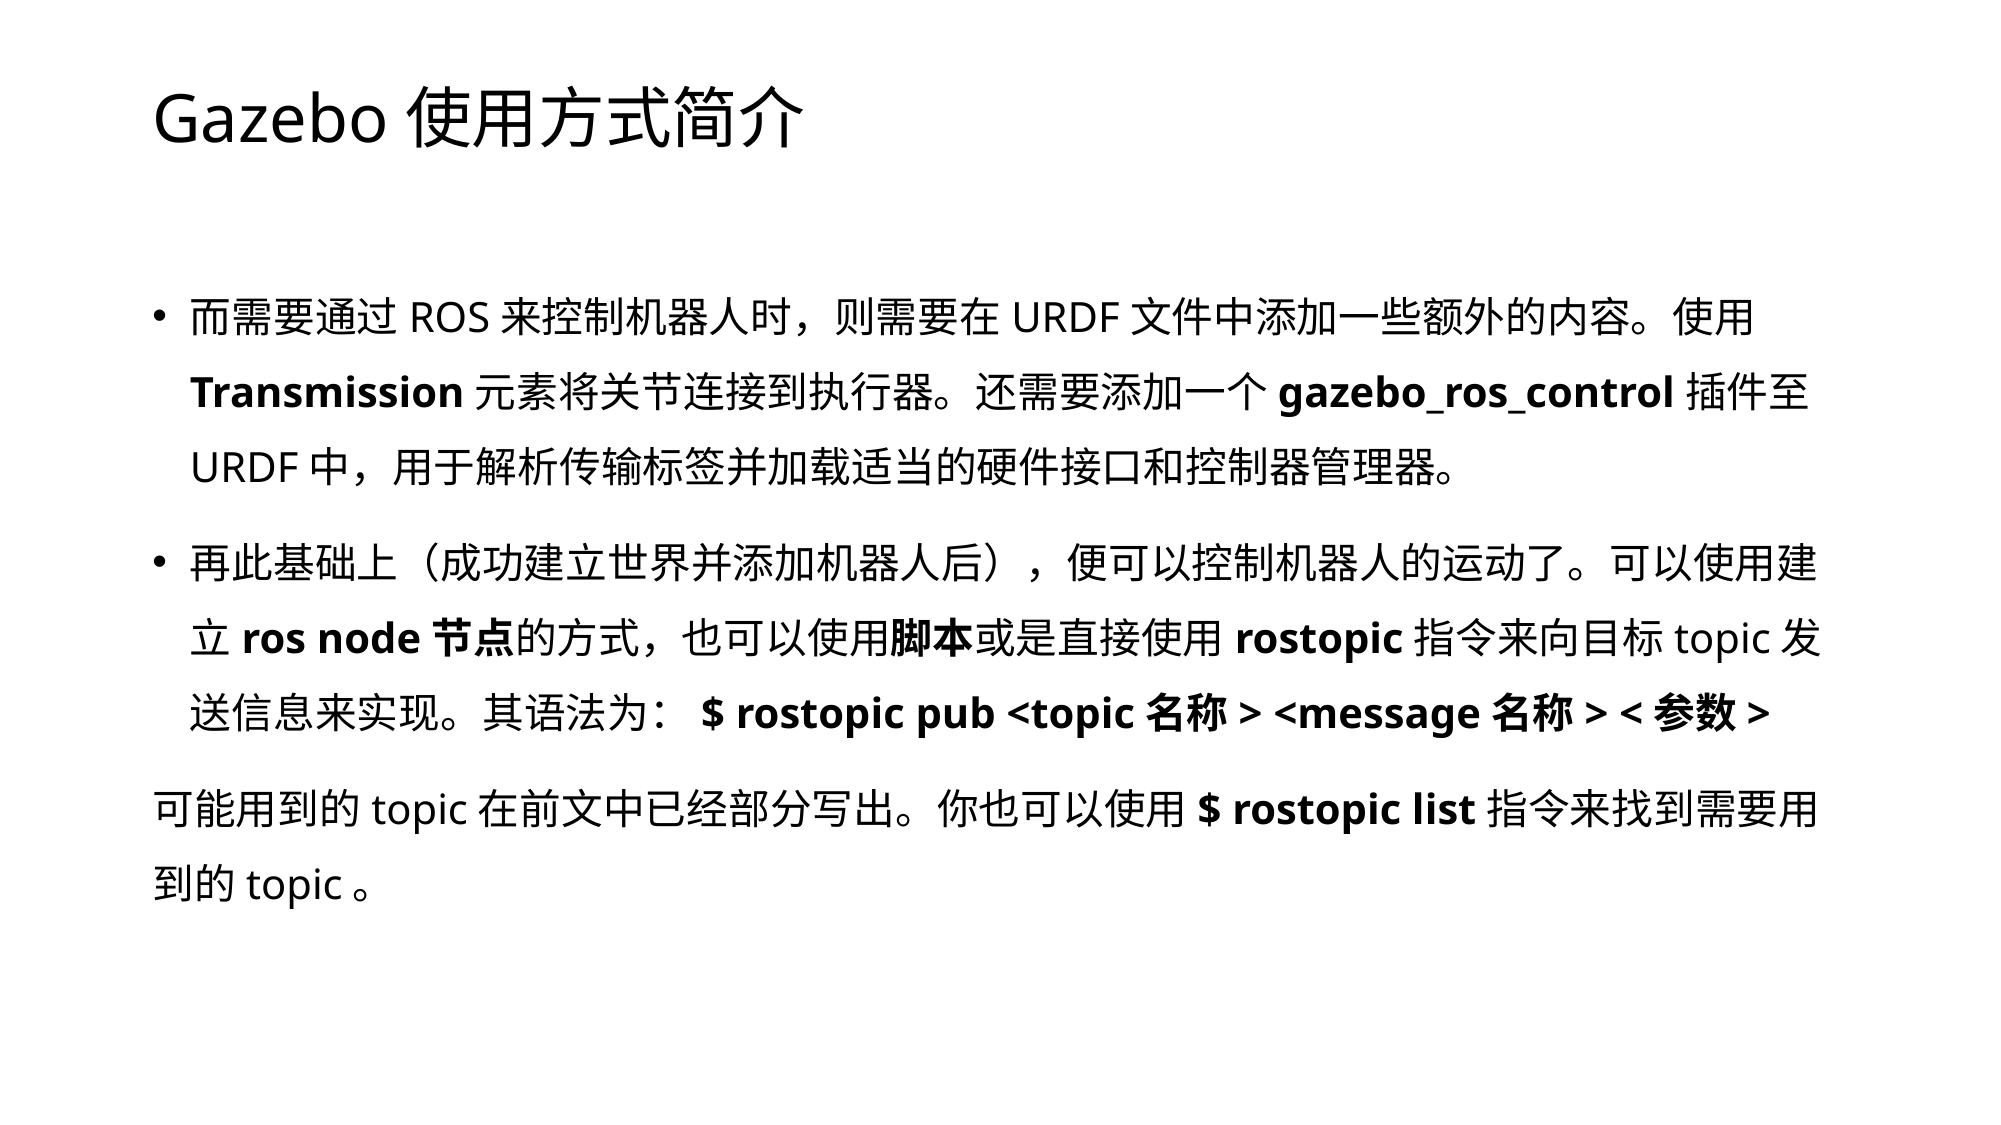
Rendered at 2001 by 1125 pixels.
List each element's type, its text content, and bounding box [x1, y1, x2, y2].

title Gazebo使用方式简介 [137, 59, 1863, 183]
list 而需要通过ROS来控制机器人时，则需要在URDF文件中添加一些额外的内容。使用Transmission元素将关节连接到执行器。还需要添加一个gazebo_ros_control插件至URDF中，用于解析传输标签并加载适当的硬件接口和控制器管理器。 再此基础上（成功建立世界并添加机器人后），便可以控制机器人的运动了。可以使用建立ros node节点的方式，也可以使用脚本或是直接使用rostopic指令来向目标topic发送信息来实现。其语法为：$ rostopic pub <topic名称> <message名称> <参数> 可能用到的topic在前文中已经部分写出。你也可以使用$ rostopic list指令来找到需要用到的topic。 [137, 257, 1863, 959]
